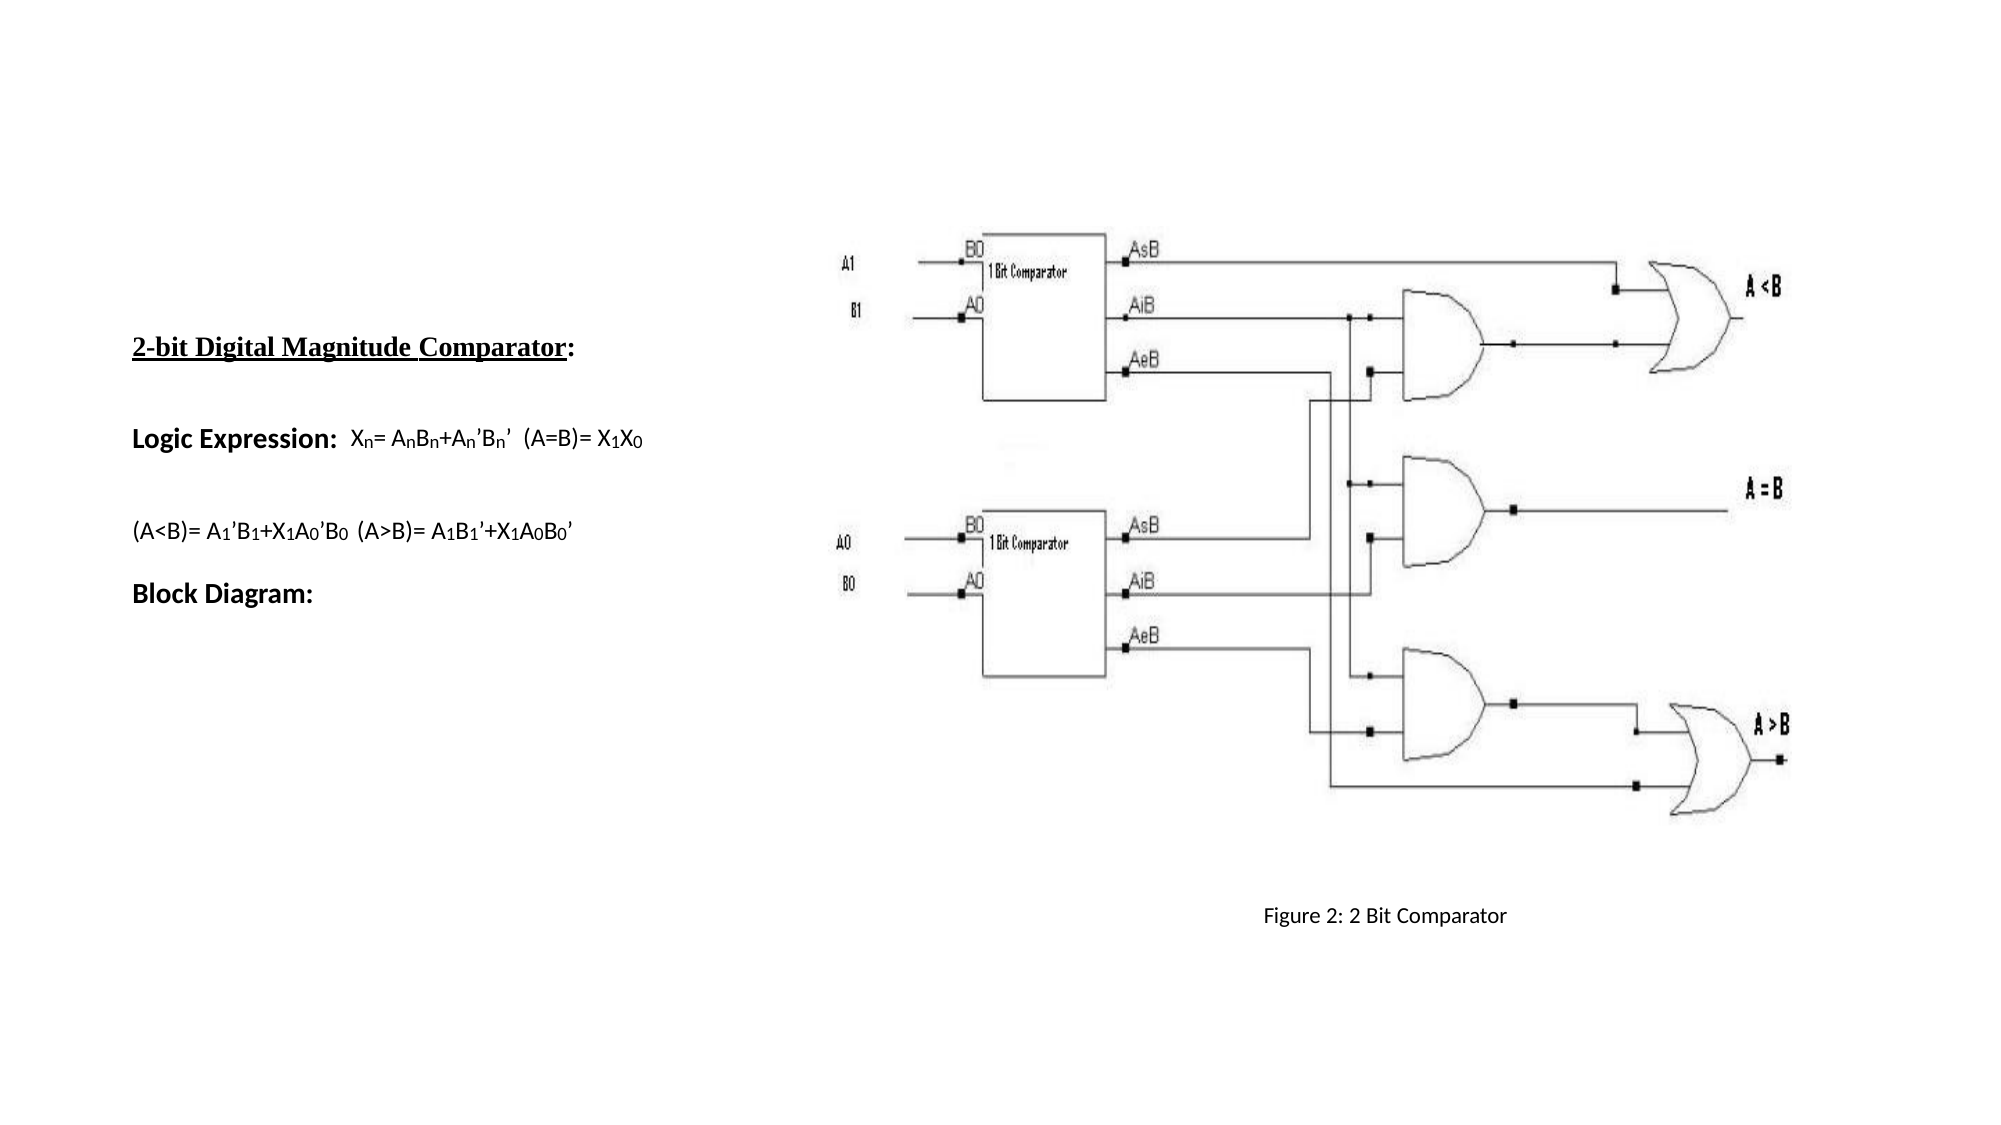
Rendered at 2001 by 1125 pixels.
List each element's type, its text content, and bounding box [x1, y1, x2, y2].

text_box Figure 2: 2 Bit Comparator [1261, 898, 1512, 929]
text_box [827, 226, 1792, 830]
text_box 2-bit Digital Magnitude Comparator: Logic Expression: Xn= AnBn+An’Bn’ (A=B)= X1X0 (A<B)= A1’B1+X1A0’B0 (A>B)= A1B1’+X1A0B0’ Block Diagram: [130, 326, 827, 610]
